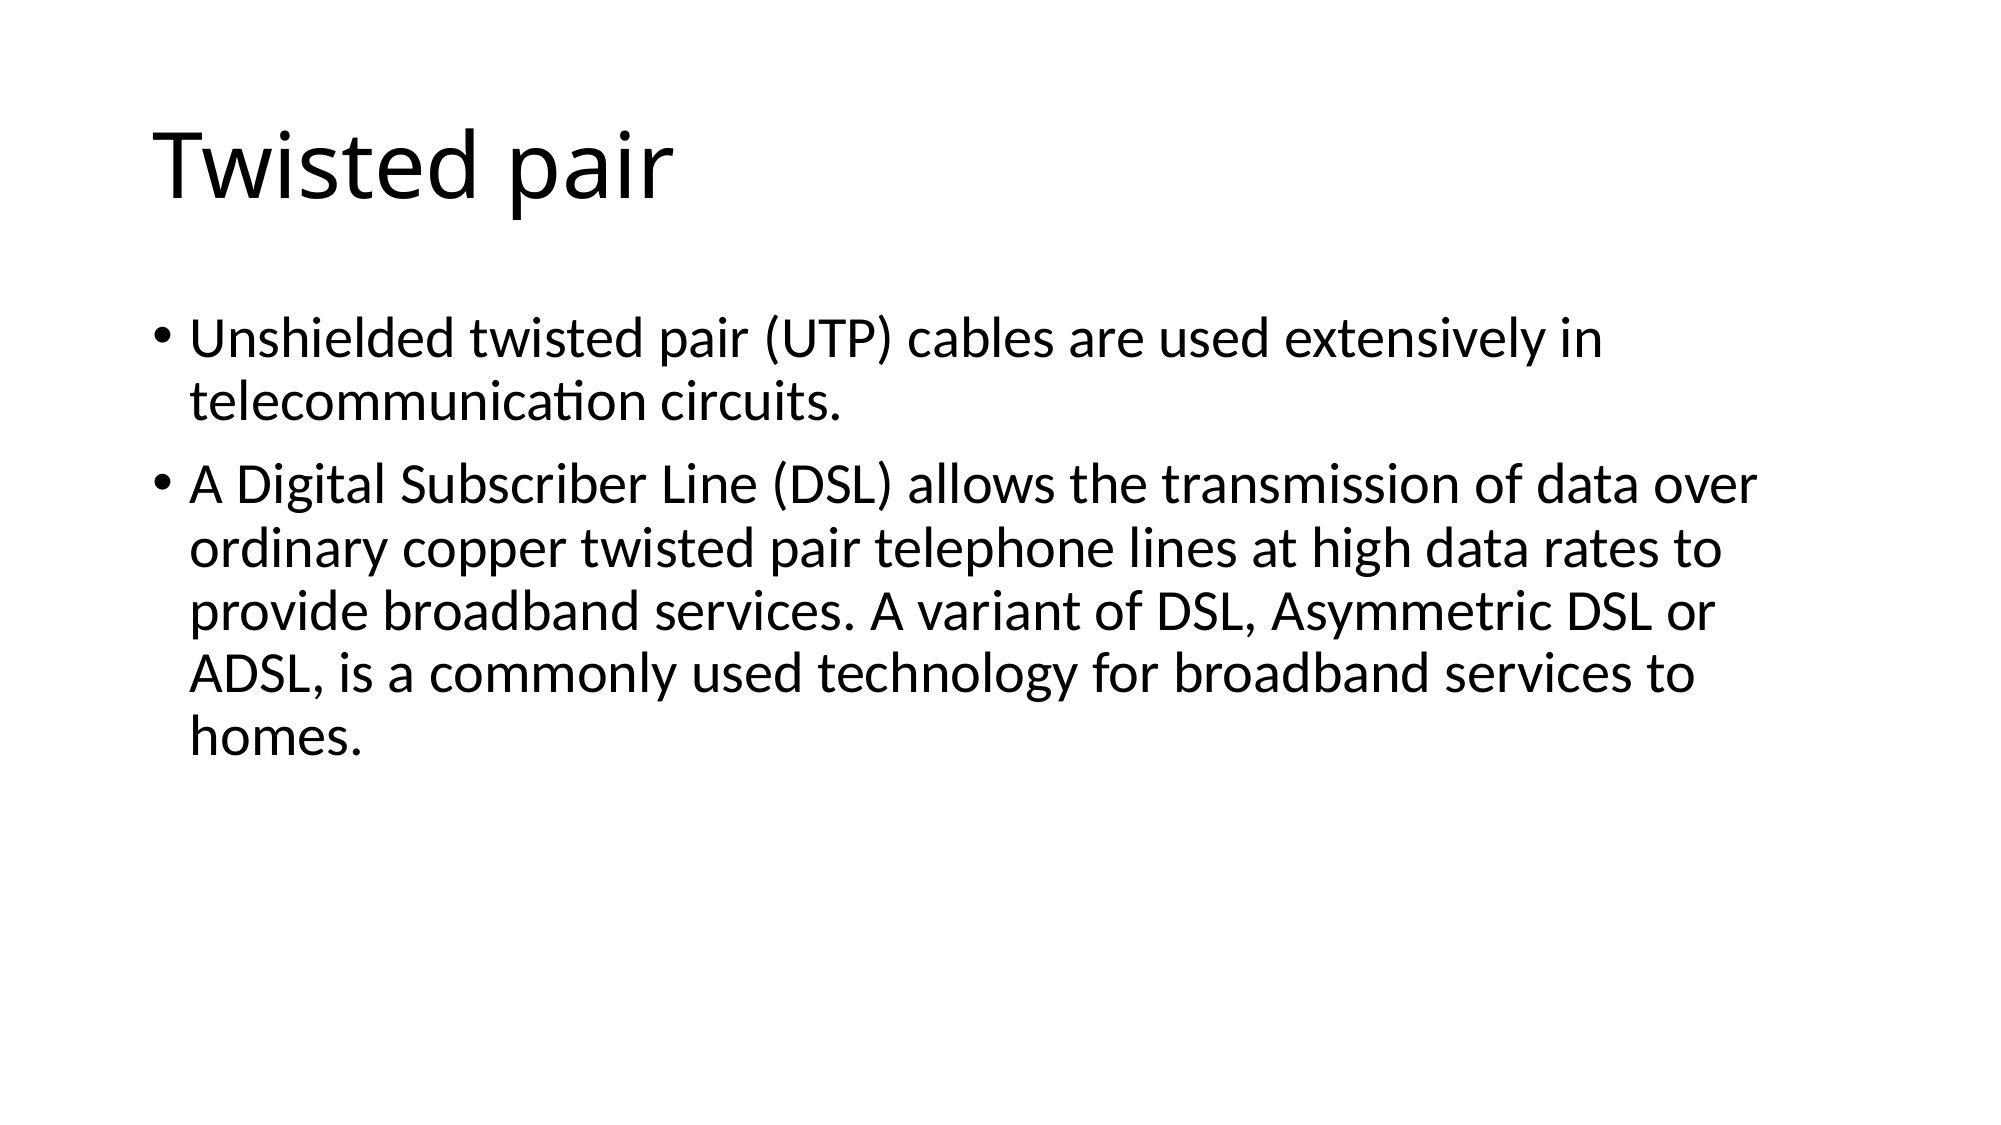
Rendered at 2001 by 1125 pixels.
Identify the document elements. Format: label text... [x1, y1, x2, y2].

list Unshielded twisted pair (UTP) cables are used extensively in telecommunication circuits. A Digital Subscriber Line (DSL) allows the transmission of data over ordinary copper twisted pair telephone lines at high data rates to provide broadband services. A variant of DSL, Asymmetric DSL or ADSL, is a commonly used technology for broadband services to homes. [137, 299, 1863, 1014]
title Twisted pair [137, 59, 1863, 278]
